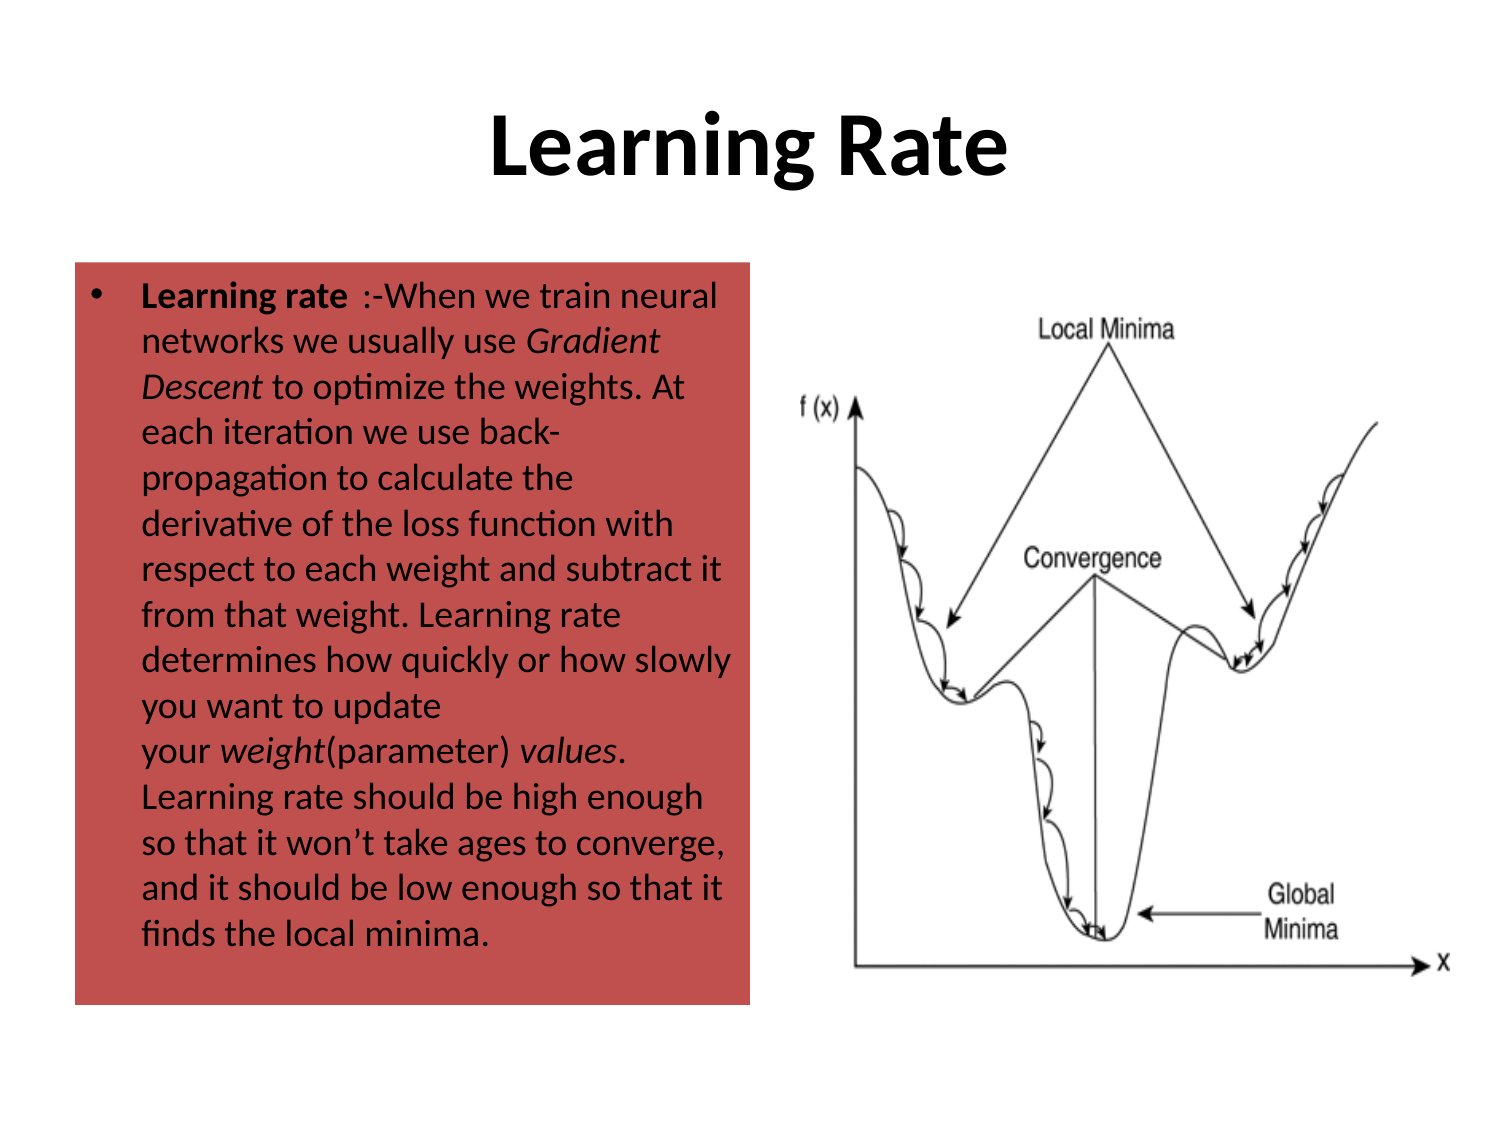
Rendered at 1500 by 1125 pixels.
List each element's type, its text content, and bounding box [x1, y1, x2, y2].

list Learning rate :-When we train neural networks we usually use Gradient Descent to optimize the weights. At each iteration we use back-propagation to calculate the derivative of the loss function with respect to each weight and subtract it from that weight. Learning rate determines how quickly or how slowly you want to update your weight(parameter) values. Learning rate should be high enough so that it won’t take ages to converge, and it should be low enough so that it finds the local minima. [75, 262, 750, 1005]
title Learning Rate [75, 45, 1425, 233]
picture [799, 312, 1451, 985]
